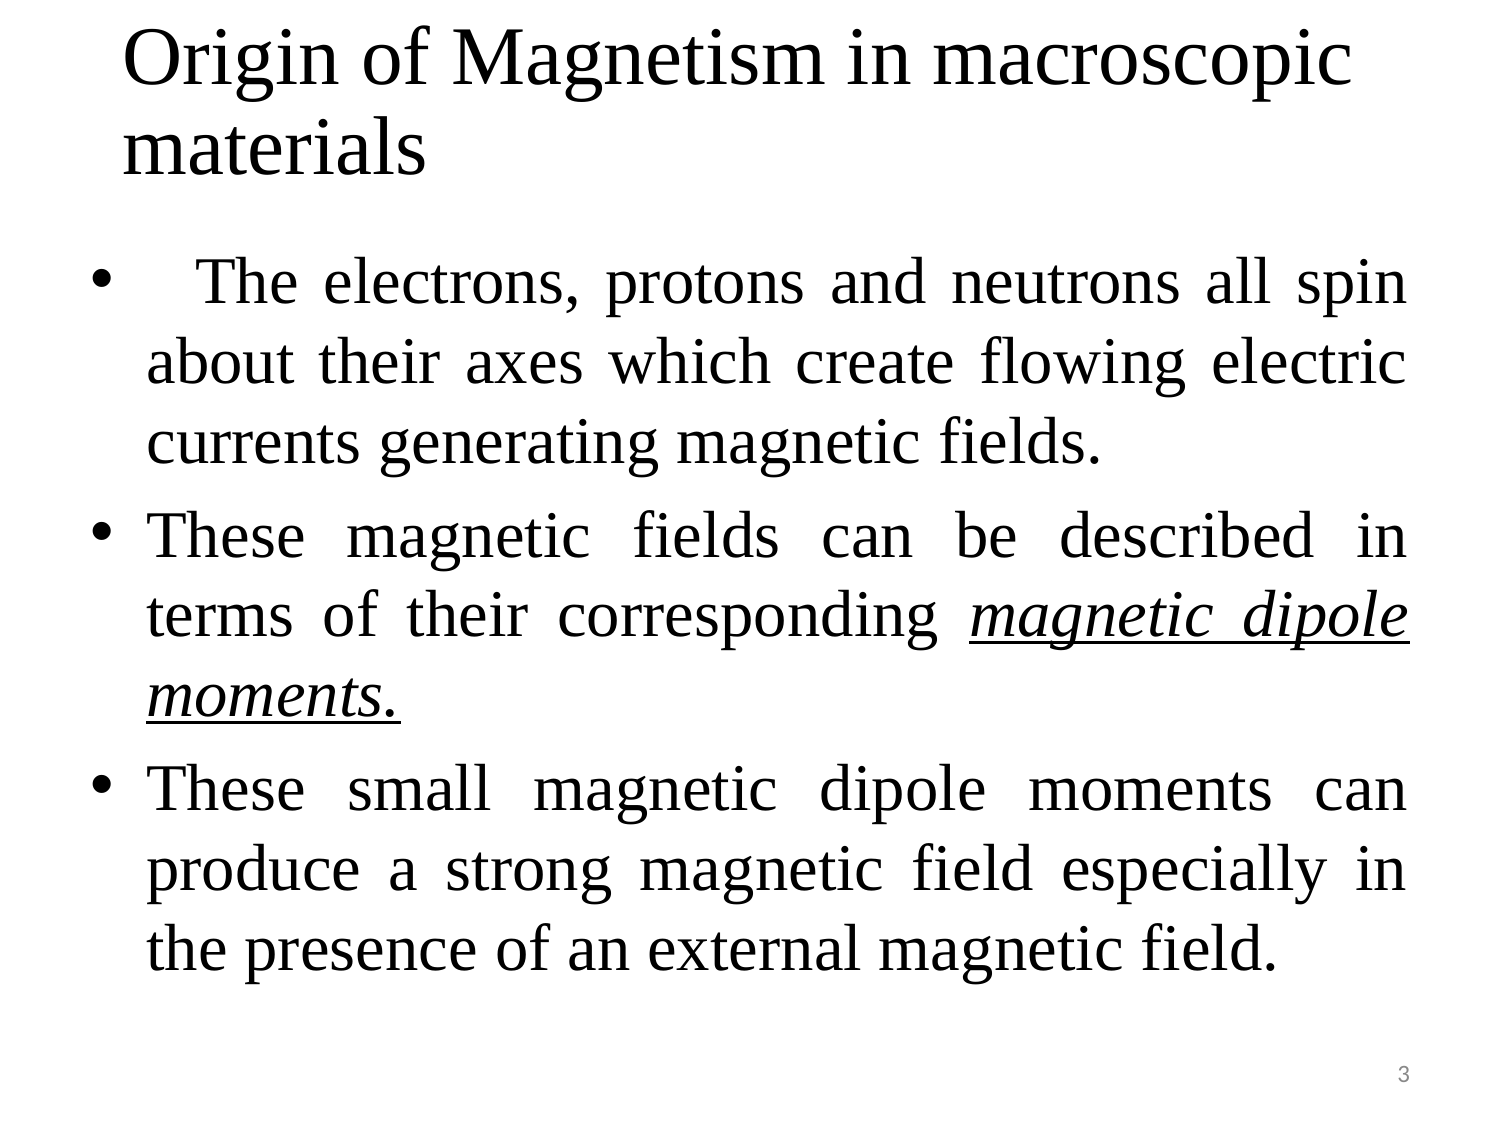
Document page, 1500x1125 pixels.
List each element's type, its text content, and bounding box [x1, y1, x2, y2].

text_box Origin of Magnetism in macroscopic materials [107, 5, 1464, 181]
list The electrons, protons and neutrons all spin about their axes which create flowing electric currents generating magnetic fields. These magnetic fields can be described in terms of their corresponding magnetic dipole moments. These small magnetic dipole moments can produce a strong magnetic field especially in the presence of an external magnetic field. [75, 229, 1425, 1125]
slide_number 3 [1074, 1042, 1425, 1103]
